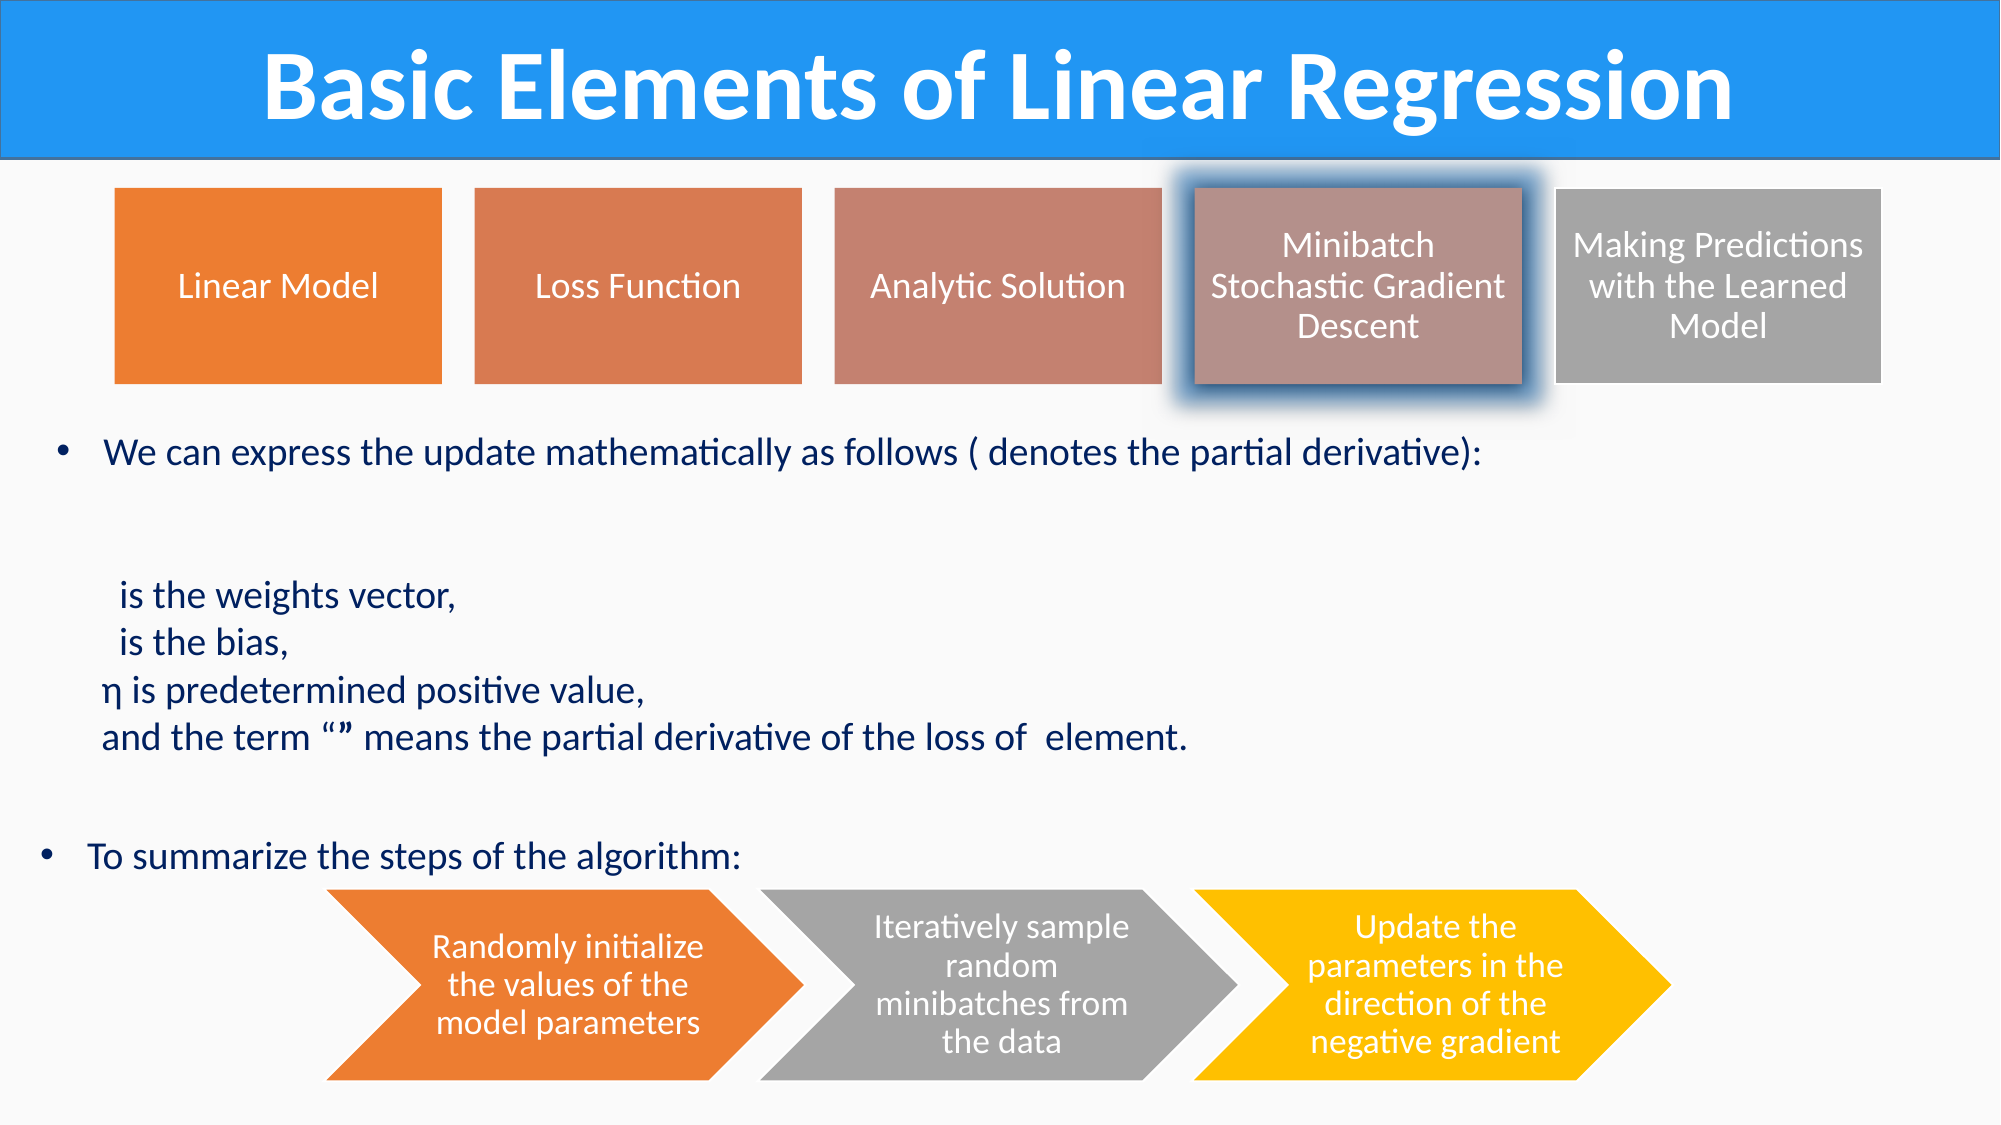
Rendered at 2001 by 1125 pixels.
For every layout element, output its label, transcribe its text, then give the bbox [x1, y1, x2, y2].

text_box Basic Elements of Linear Regression [0, 0, 2000, 160]
text_box To summarize the steps of the algorithm: [25, 822, 767, 885]
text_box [323, 844, 1674, 1125]
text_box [114, 177, 1883, 395]
